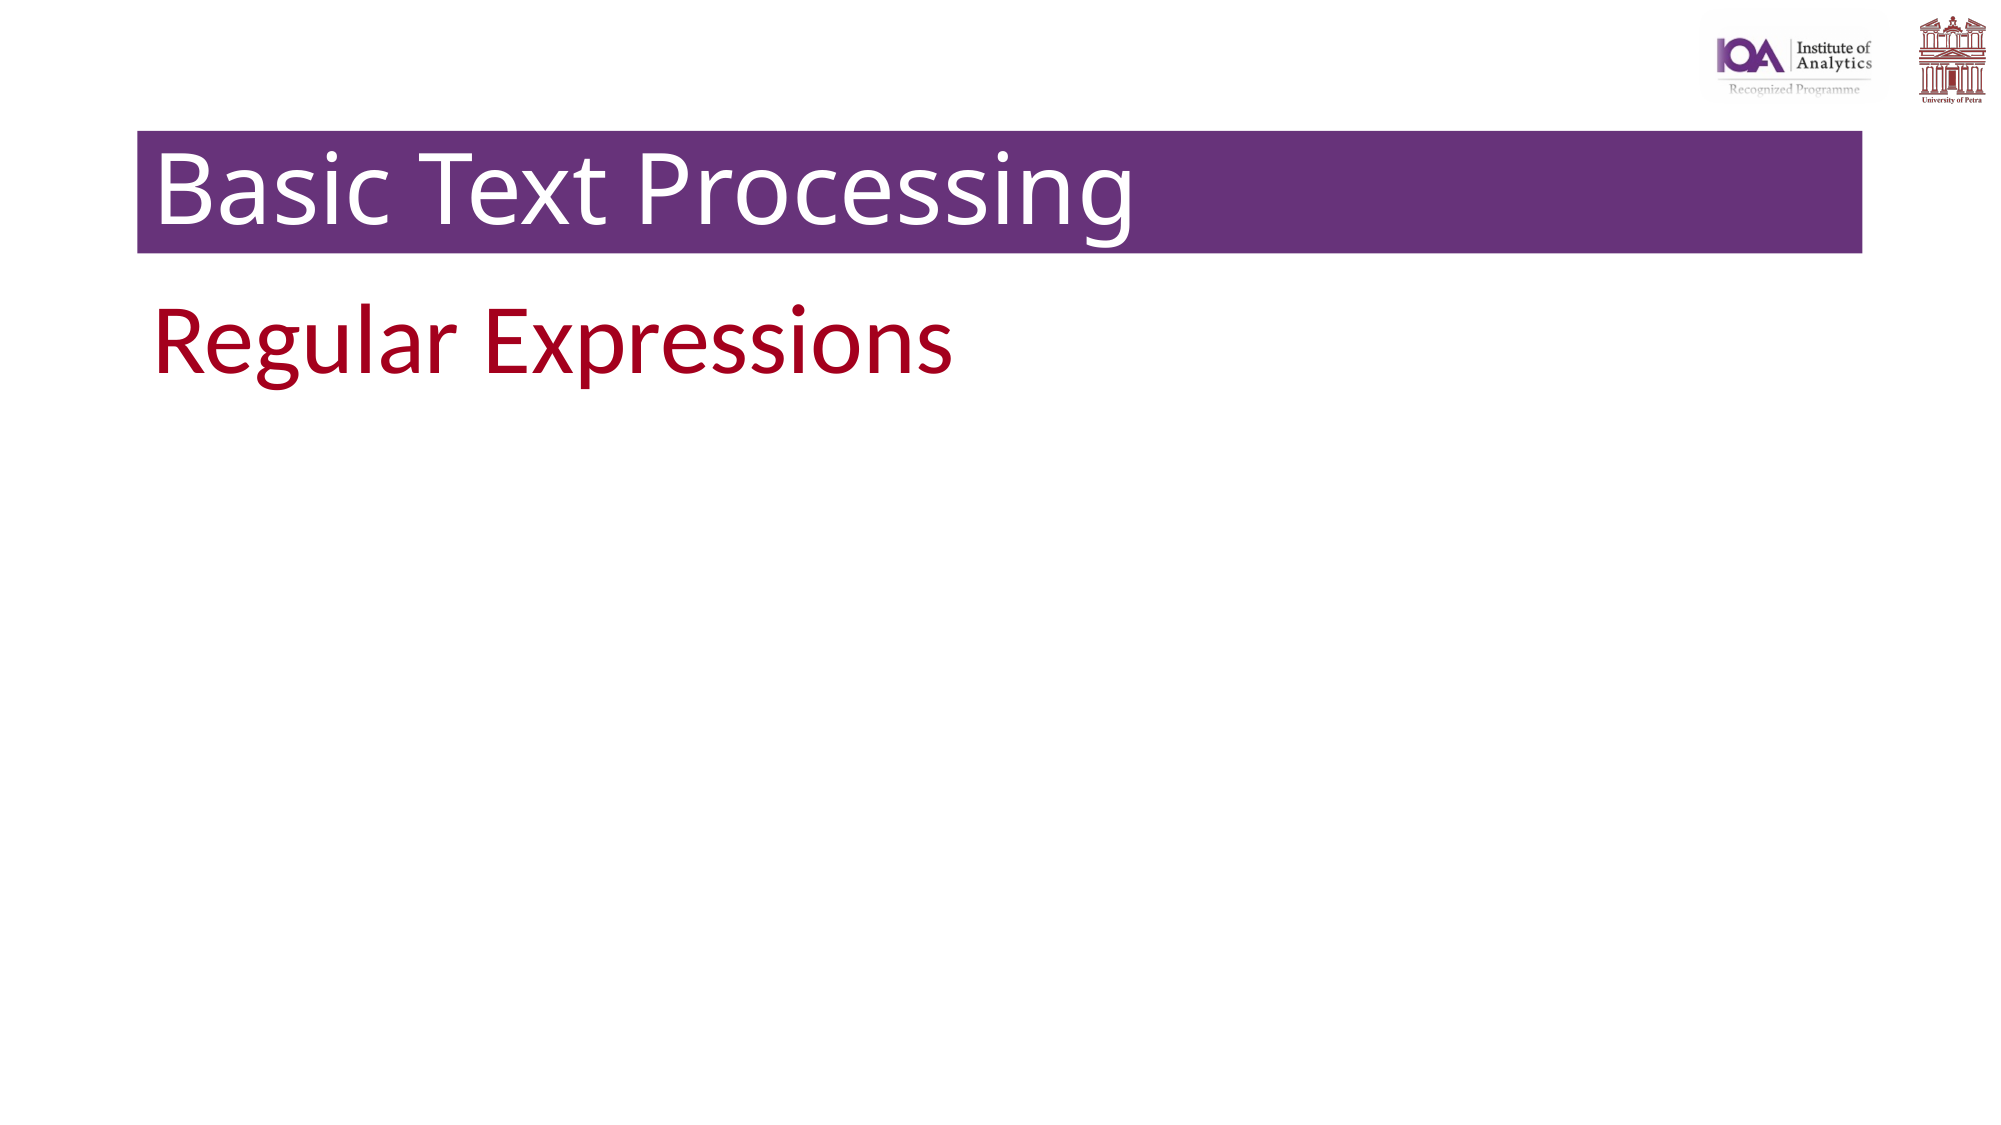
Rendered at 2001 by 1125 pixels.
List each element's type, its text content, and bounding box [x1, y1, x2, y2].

picture [1919, 16, 1986, 111]
list Regular Expressions [137, 279, 1863, 1099]
picture [1728, 37, 1861, 75]
title Basic Text Processing [137, 130, 1863, 254]
